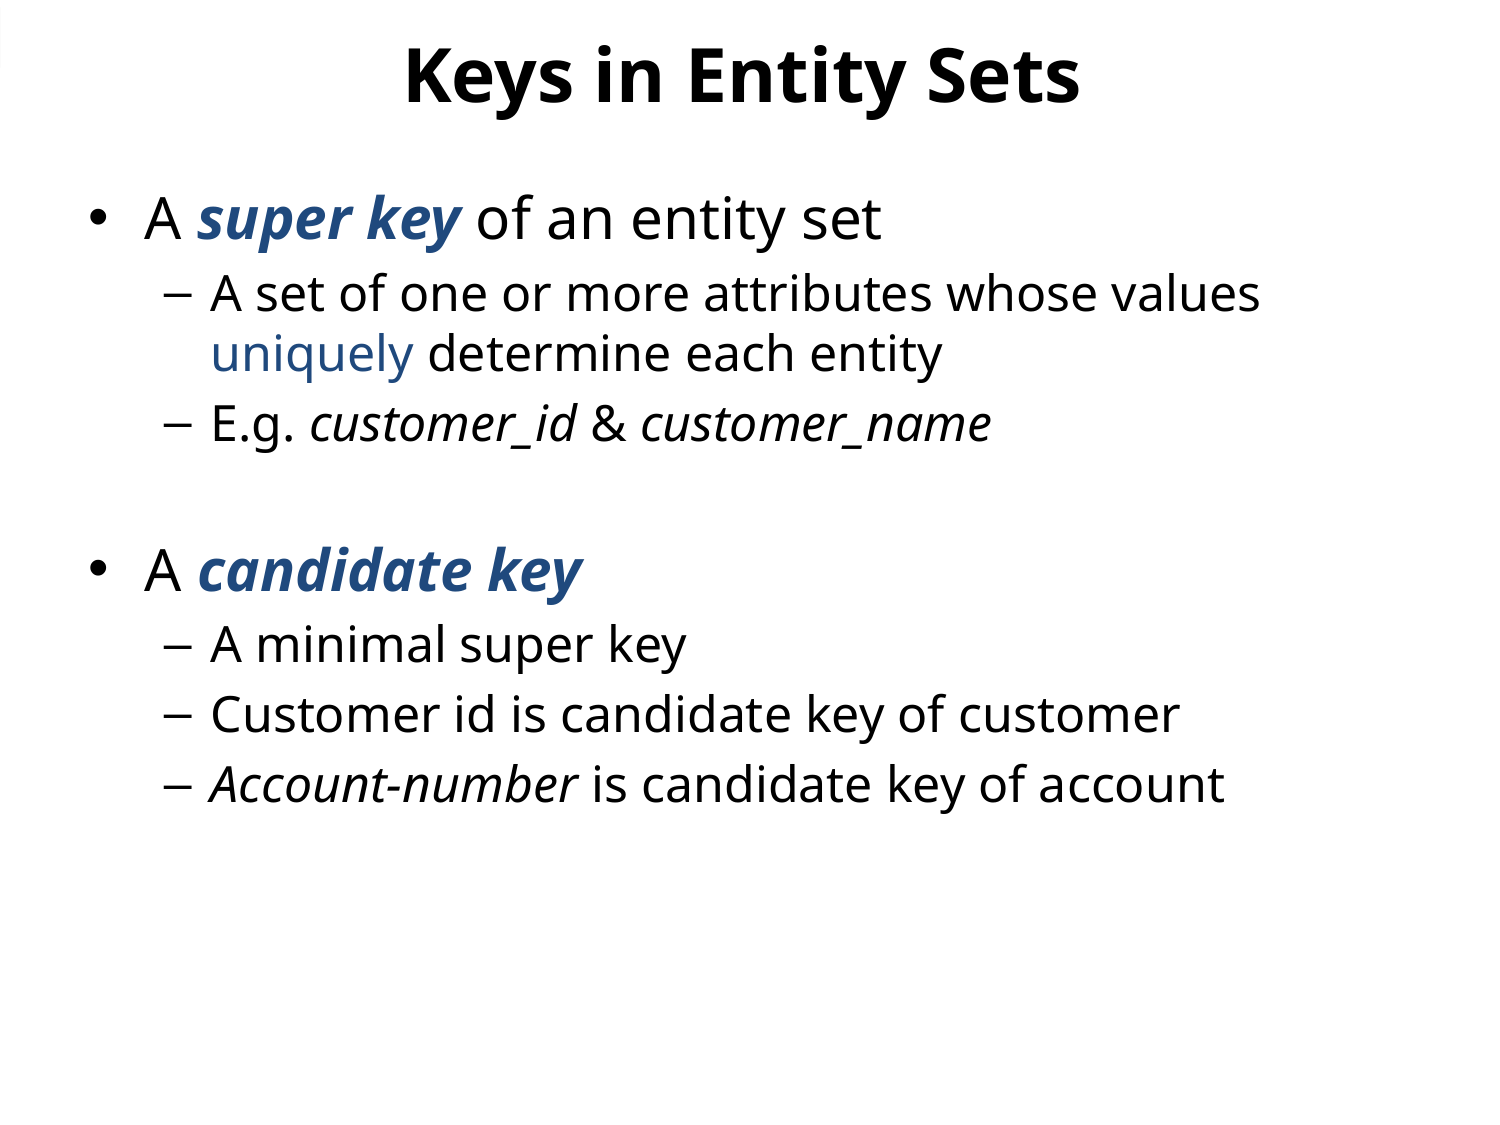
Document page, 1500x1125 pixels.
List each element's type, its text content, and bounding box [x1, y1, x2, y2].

list A super key of an entity set A set of one or more attributes whose values uniquely determine each entity E.g. customer_id & customer_name A candidate key A minimal super key Customer id is candidate key of customer Account-number is candidate key of account [73, 173, 1455, 1104]
title Keys in Entity Sets [70, 0, 1415, 146]
